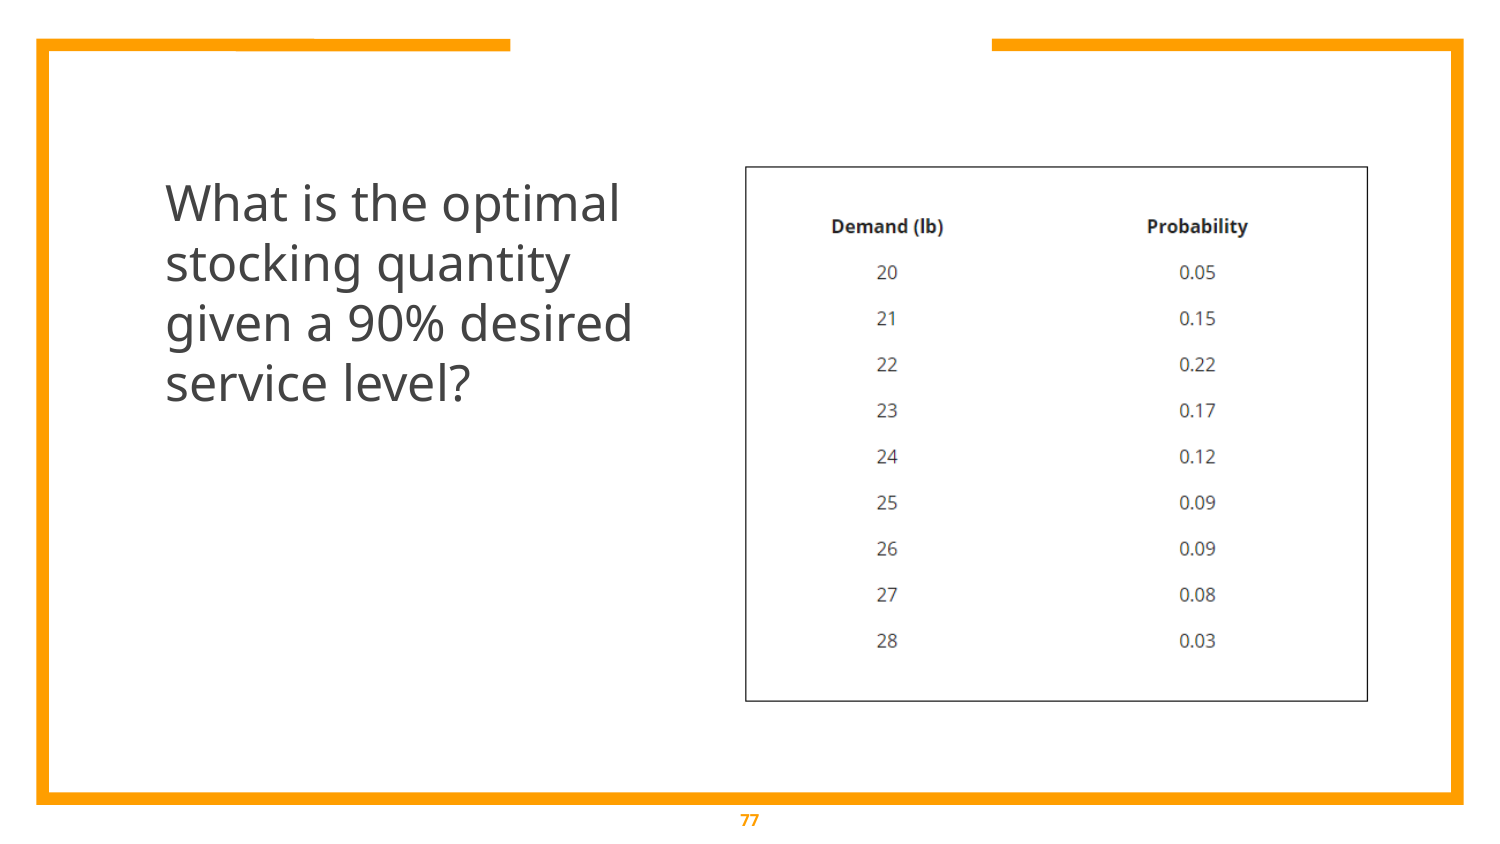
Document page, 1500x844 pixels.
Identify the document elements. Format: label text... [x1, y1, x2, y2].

list What is the optimal stocking quantity given a 90% desired service level? [150, 155, 716, 688]
slide_number ‹#› [0, 798, 1500, 844]
picture [743, 163, 1375, 712]
